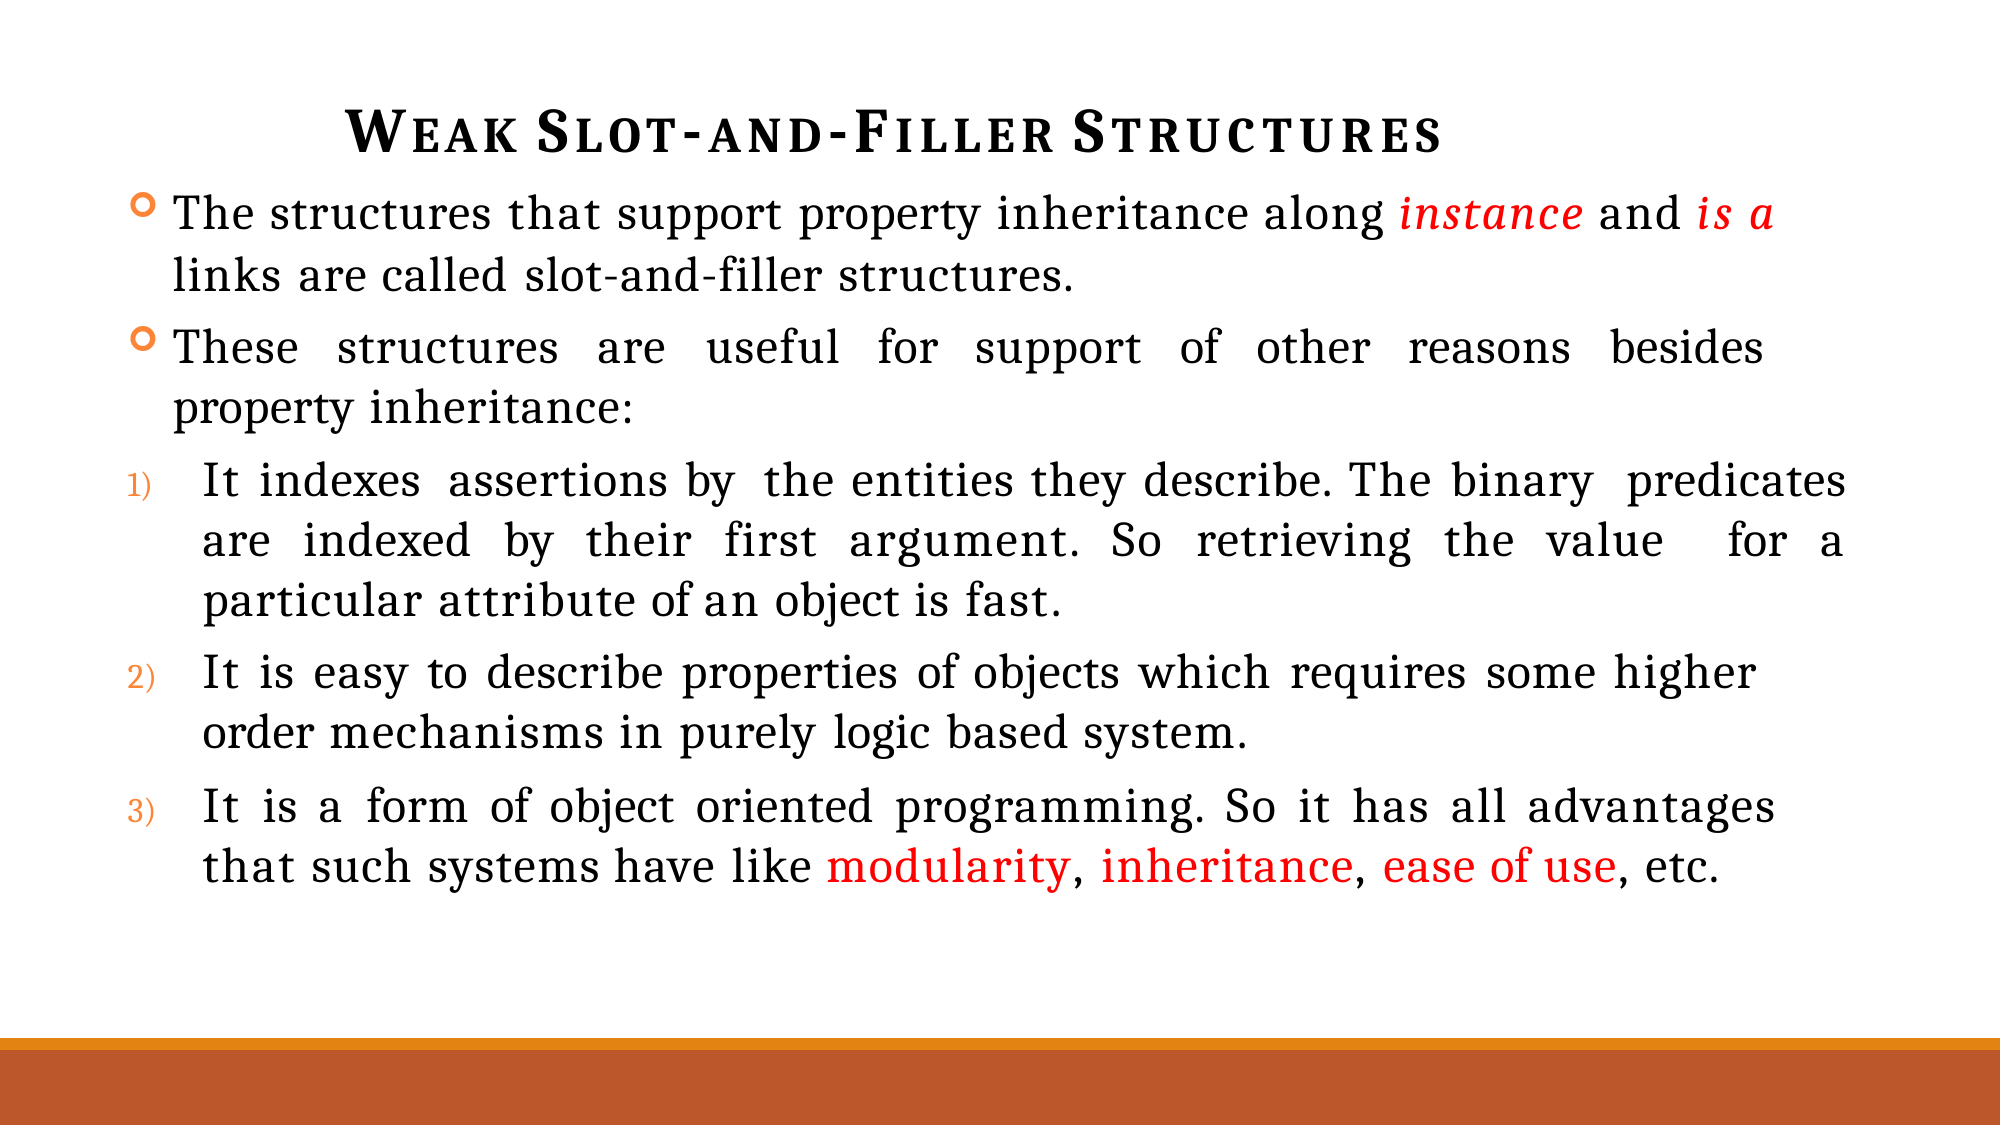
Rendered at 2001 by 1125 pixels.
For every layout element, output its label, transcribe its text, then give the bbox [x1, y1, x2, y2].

title WEAK SLOT-AND-FILLER STRUCTURES [343, 87, 1487, 278]
text_box The structures that support property inheritance along instance and is a links are called slot-and-filler structures. These structures are useful for support of other reasons besides property inheritance: It indexes assertions by the entities they describe. The binary predicates are indexed by their first argument. So retrieving the value for a particular attribute of an object is fast. It is easy to describe properties of objects which requires some higher order mechanisms in purely logic based system. It is a form of object oriented programming. So it has all advantages that such systems have like modularity, inheritance, ease of use, etc. [125, 177, 1852, 893]
